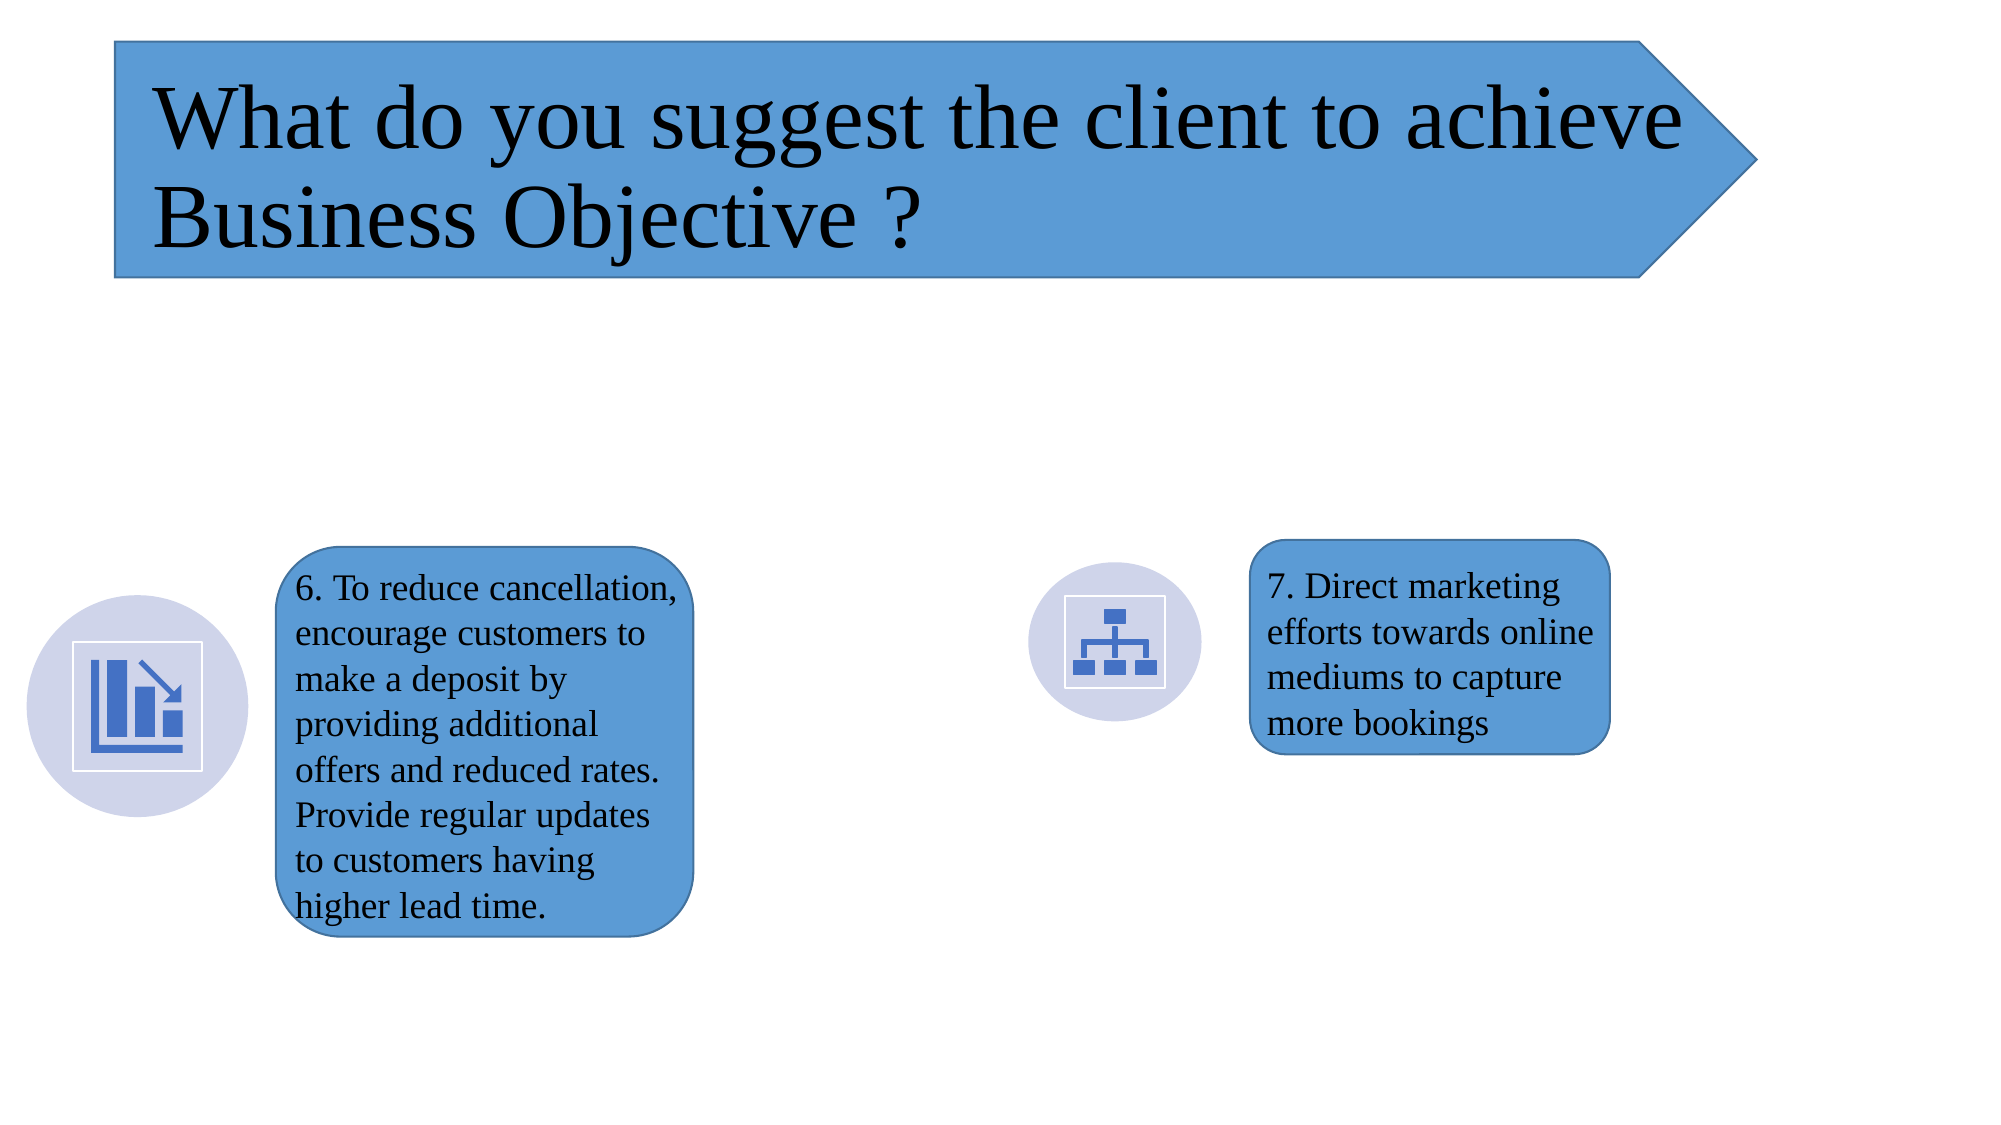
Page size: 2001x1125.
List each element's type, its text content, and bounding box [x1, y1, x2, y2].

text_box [1028, 562, 1202, 722]
text_box [113, 40, 1658, 279]
title What do you suggest the client to achieve Business Objective ? [137, 59, 1863, 278]
text_box [1268, 751, 1592, 756]
text_box [274, 591, 278, 893]
text_box 7. Direct marketing efforts towards online mediums to capture more bookings [1250, 553, 1635, 751]
text_box [307, 545, 662, 555]
text_box [1256, 538, 1604, 553]
text_box 6. To reduce cancellation, encourage customers to make a deposit by providing additional offers and reduced rates. Provide regular updates to customers having higher lead time. [278, 555, 694, 980]
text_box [26, 595, 249, 818]
